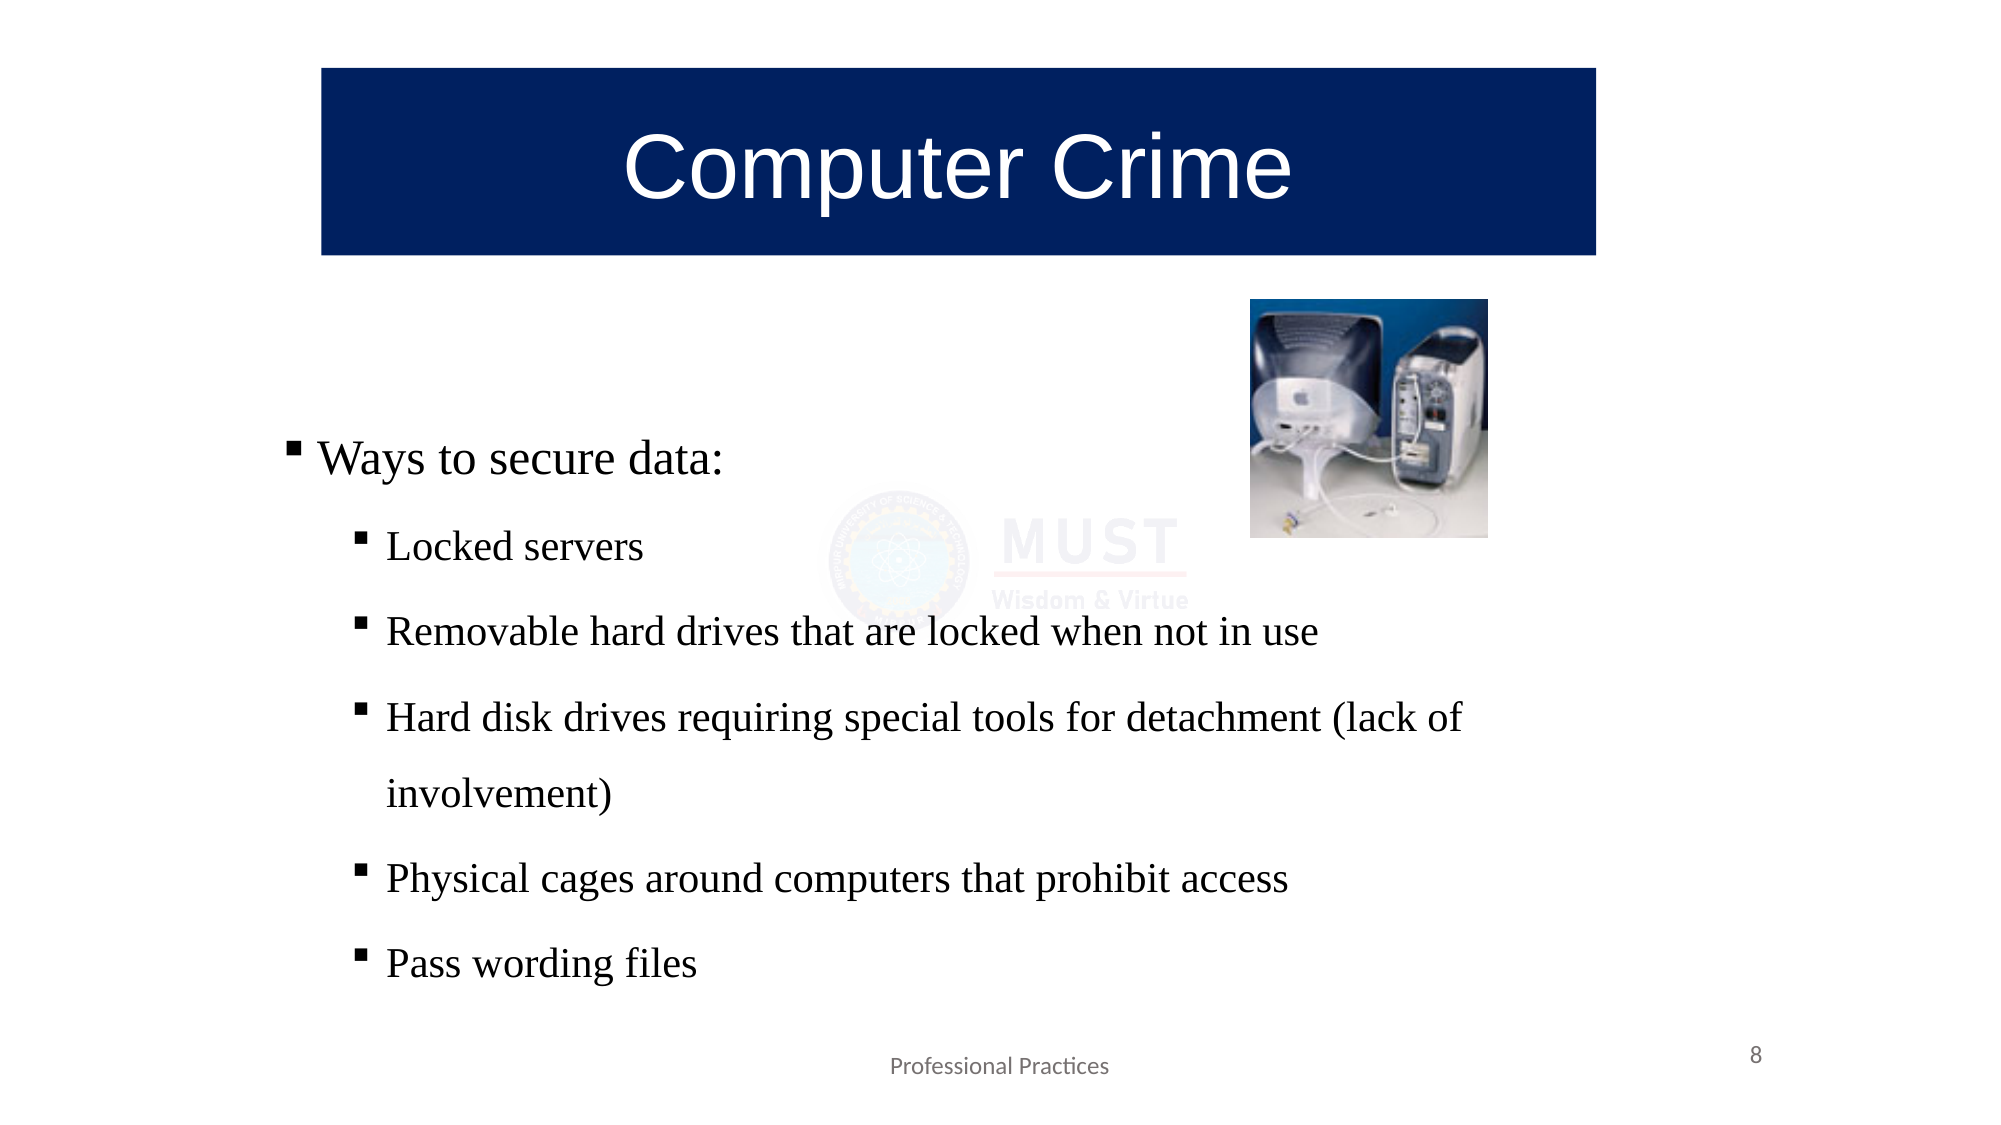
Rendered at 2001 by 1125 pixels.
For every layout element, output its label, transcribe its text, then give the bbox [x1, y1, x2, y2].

text_box Computer Crime [321, 67, 1597, 256]
text_box Professional Practices [662, 1042, 1338, 1103]
text_box 8 [1531, 1030, 1982, 1091]
list Ways to secure data: Locked servers Removable hard drives that are locked when not in use Hard disk drives requiring special tools for detachment (lack of involvement) Physical cages around computers that prohibit access Pass wording files [267, 387, 1650, 1000]
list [1249, 299, 1488, 538]
